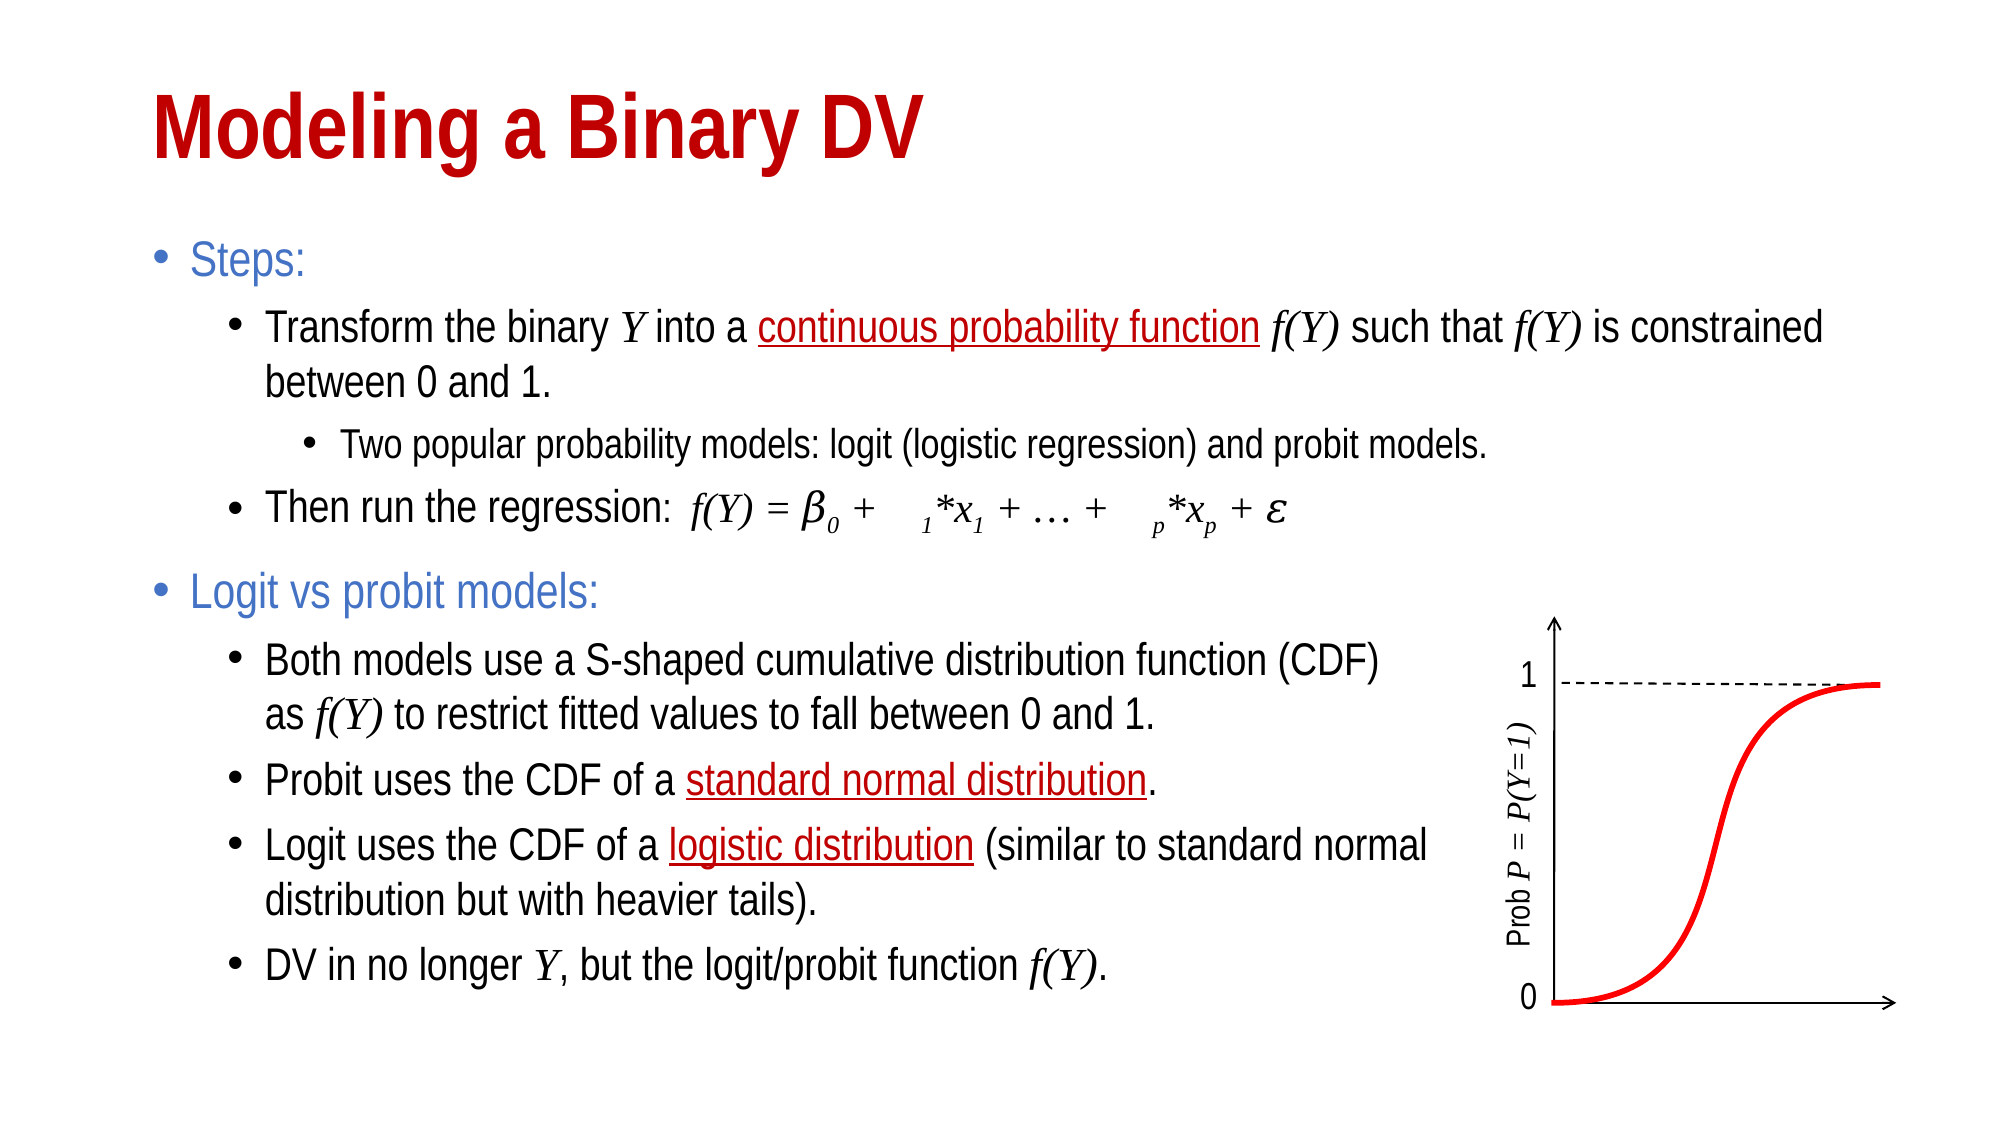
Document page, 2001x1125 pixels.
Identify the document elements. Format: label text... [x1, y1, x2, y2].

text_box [1488, 616, 1897, 1030]
title Modeling a Binary DV [137, 59, 1863, 198]
list Steps: Transform the binary Y into a continuous probability function f(Y) such that f(Y) is constrained between 0 and 1. Two popular probability models: logit (logistic regression) and probit models. Then run the regression: f(Y) = 𝛽0 + 𝛽1*x1 + … + 𝛽p*xp + 𝜀 Logit vs probit models: Both models use a S-shaped cumulative distribution function (CDF) as f(Y) to restrict fitted values to fall between 0 and 1. Probit uses the CDF of a standard normal distribution. Logit uses the CDF of a logistic distribution (similar to standard normal distribution but with heavier tails). DV in no longer Y, but the logit/probit function f(Y). [137, 218, 1893, 1075]
